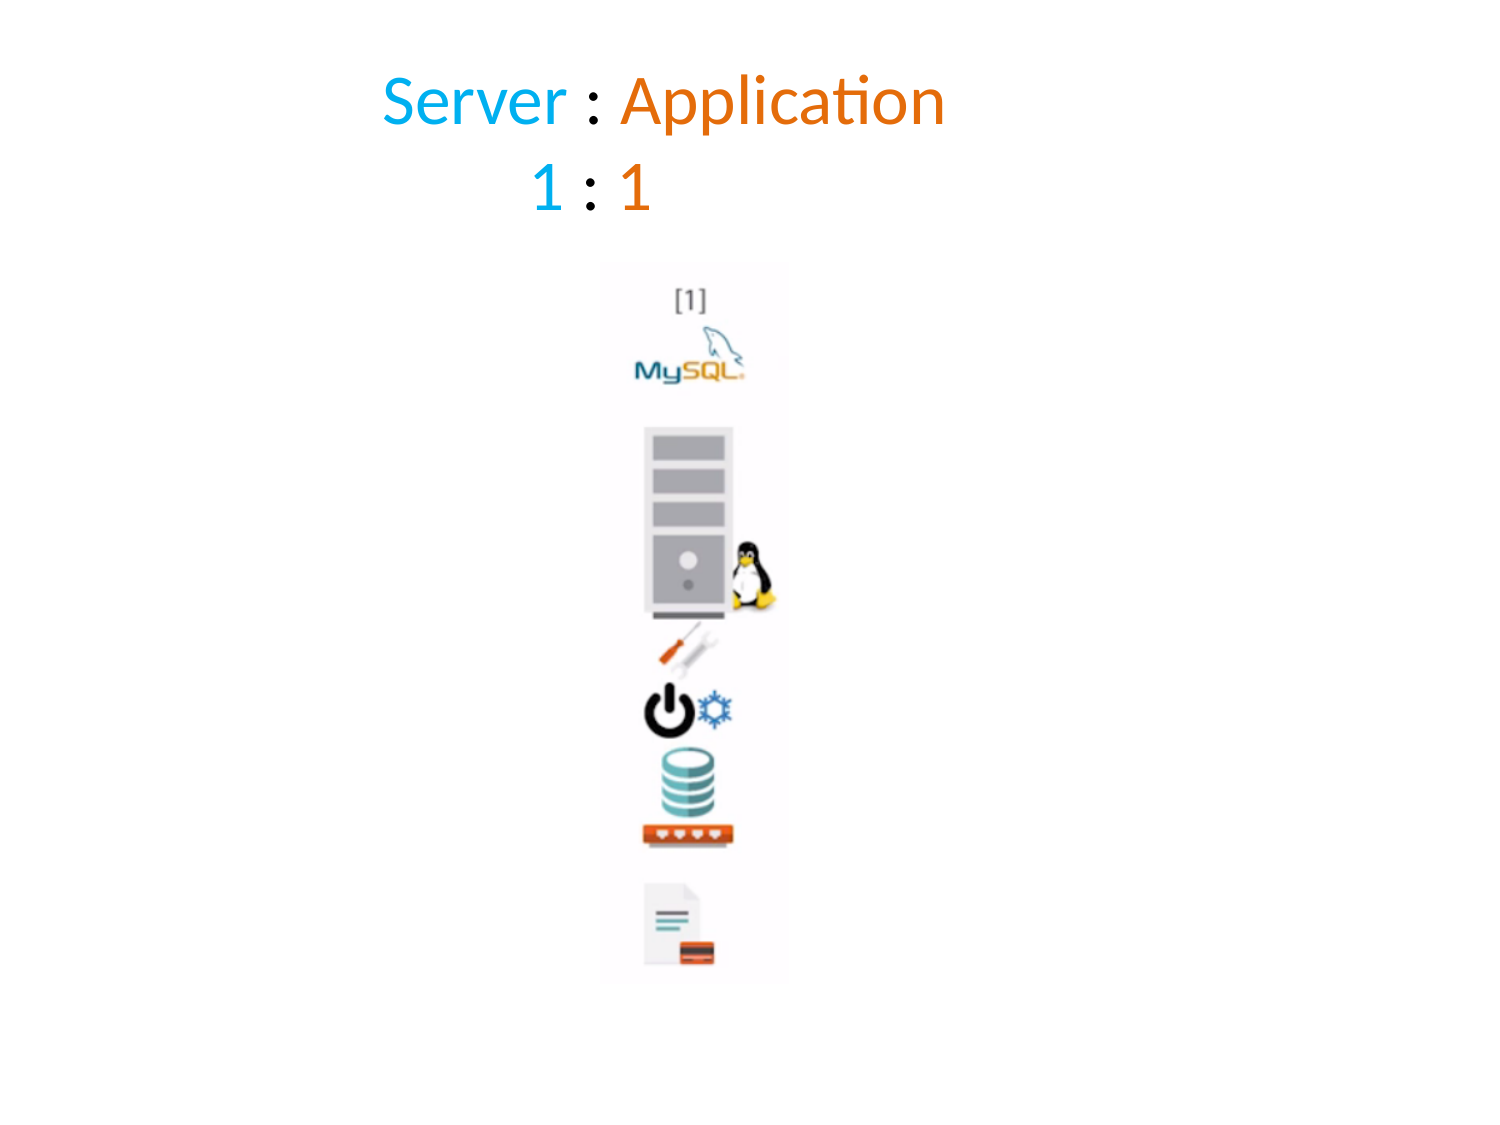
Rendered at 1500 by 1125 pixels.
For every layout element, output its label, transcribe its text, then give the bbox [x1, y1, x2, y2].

title Server : Application 1 : 1 [75, 45, 1425, 233]
picture [599, 262, 790, 985]
